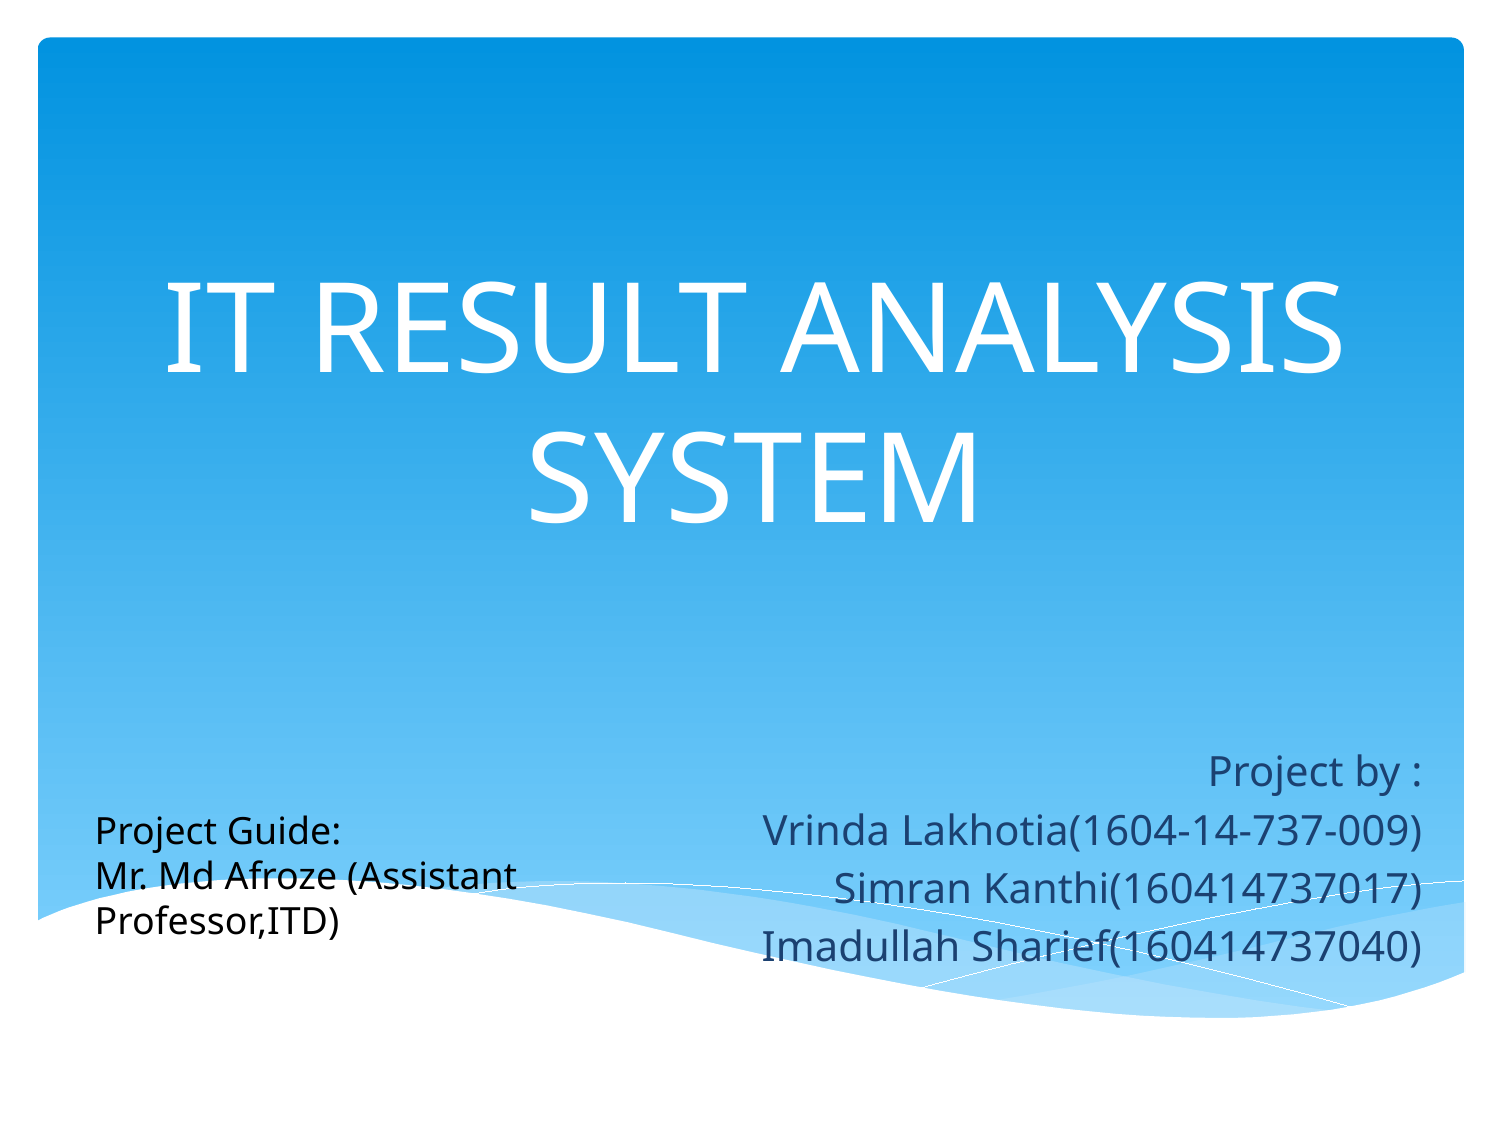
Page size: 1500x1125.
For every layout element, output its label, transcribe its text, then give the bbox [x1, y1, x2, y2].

title IT RESULT ANALYSIS SYSTEM [50, 149, 1463, 555]
text_box Project Guide: Mr. Md Afroze (Assistant Professor,ITD) [79, 799, 555, 950]
subtitle Project by : Vrinda Lakhotia(1604-14-737-009) Simran Kanthi(160414737017) Imadullah Sharief(160414737040) [675, 737, 1438, 980]
